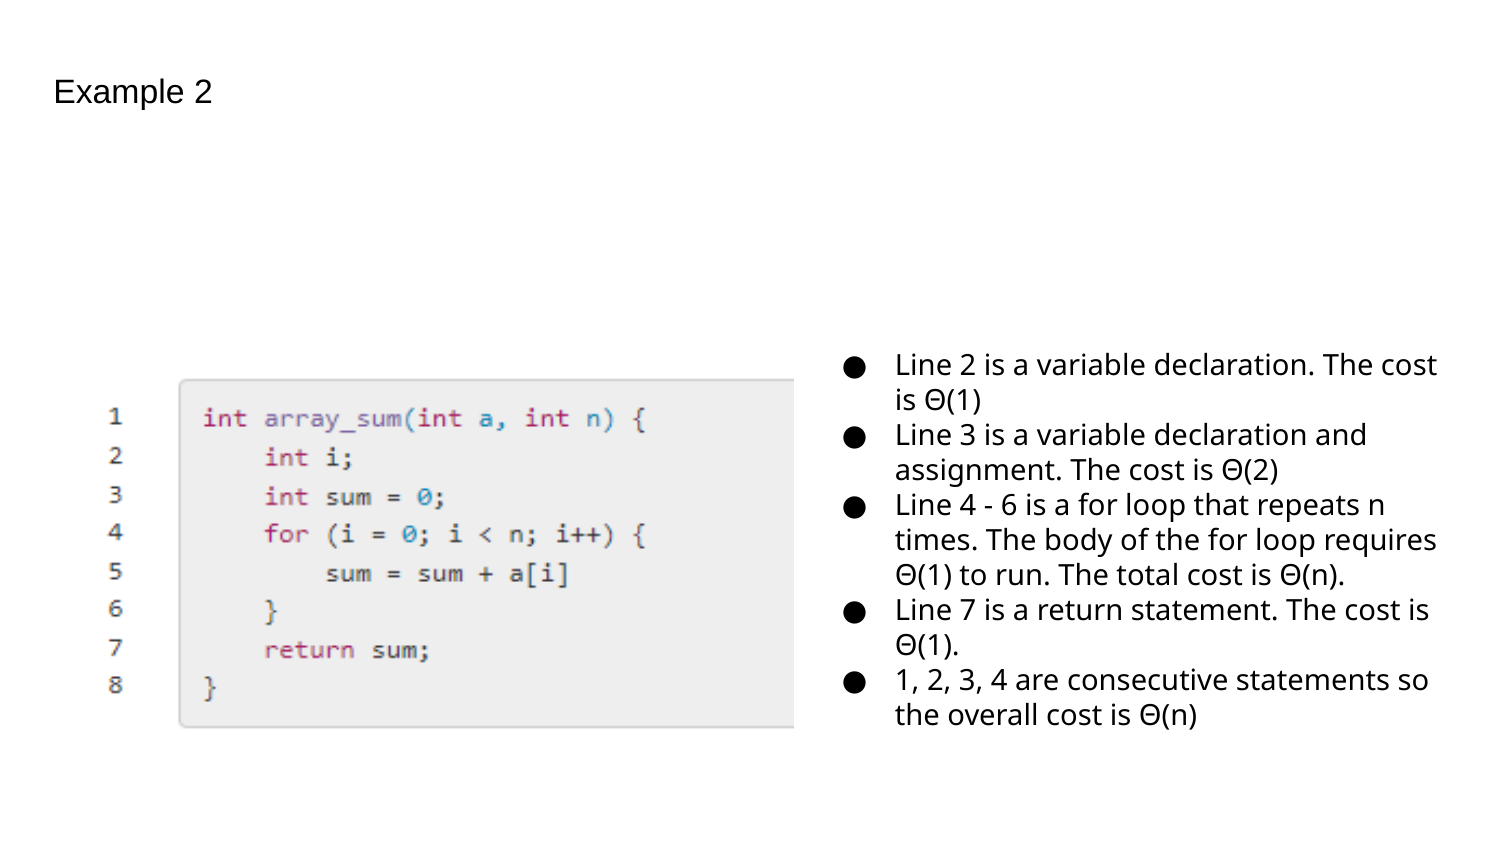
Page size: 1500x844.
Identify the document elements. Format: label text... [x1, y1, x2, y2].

title Example 2 [38, 54, 1087, 126]
text_box Line 2 is a variable declaration. The cost is Θ(1) Line 3 is a variable declaration and assignment. The cost is Θ(2) Line 4 - 6 is a for loop that repeats n times. The body of the for loop requires Θ(1) to run. The total cost is Θ(n). Line 7 is a return statement. The cost is Θ(1). 1, 2, 3, 4 are consecutive statements so the overall cost is Θ(n) [805, 331, 1462, 747]
picture [85, 365, 794, 738]
